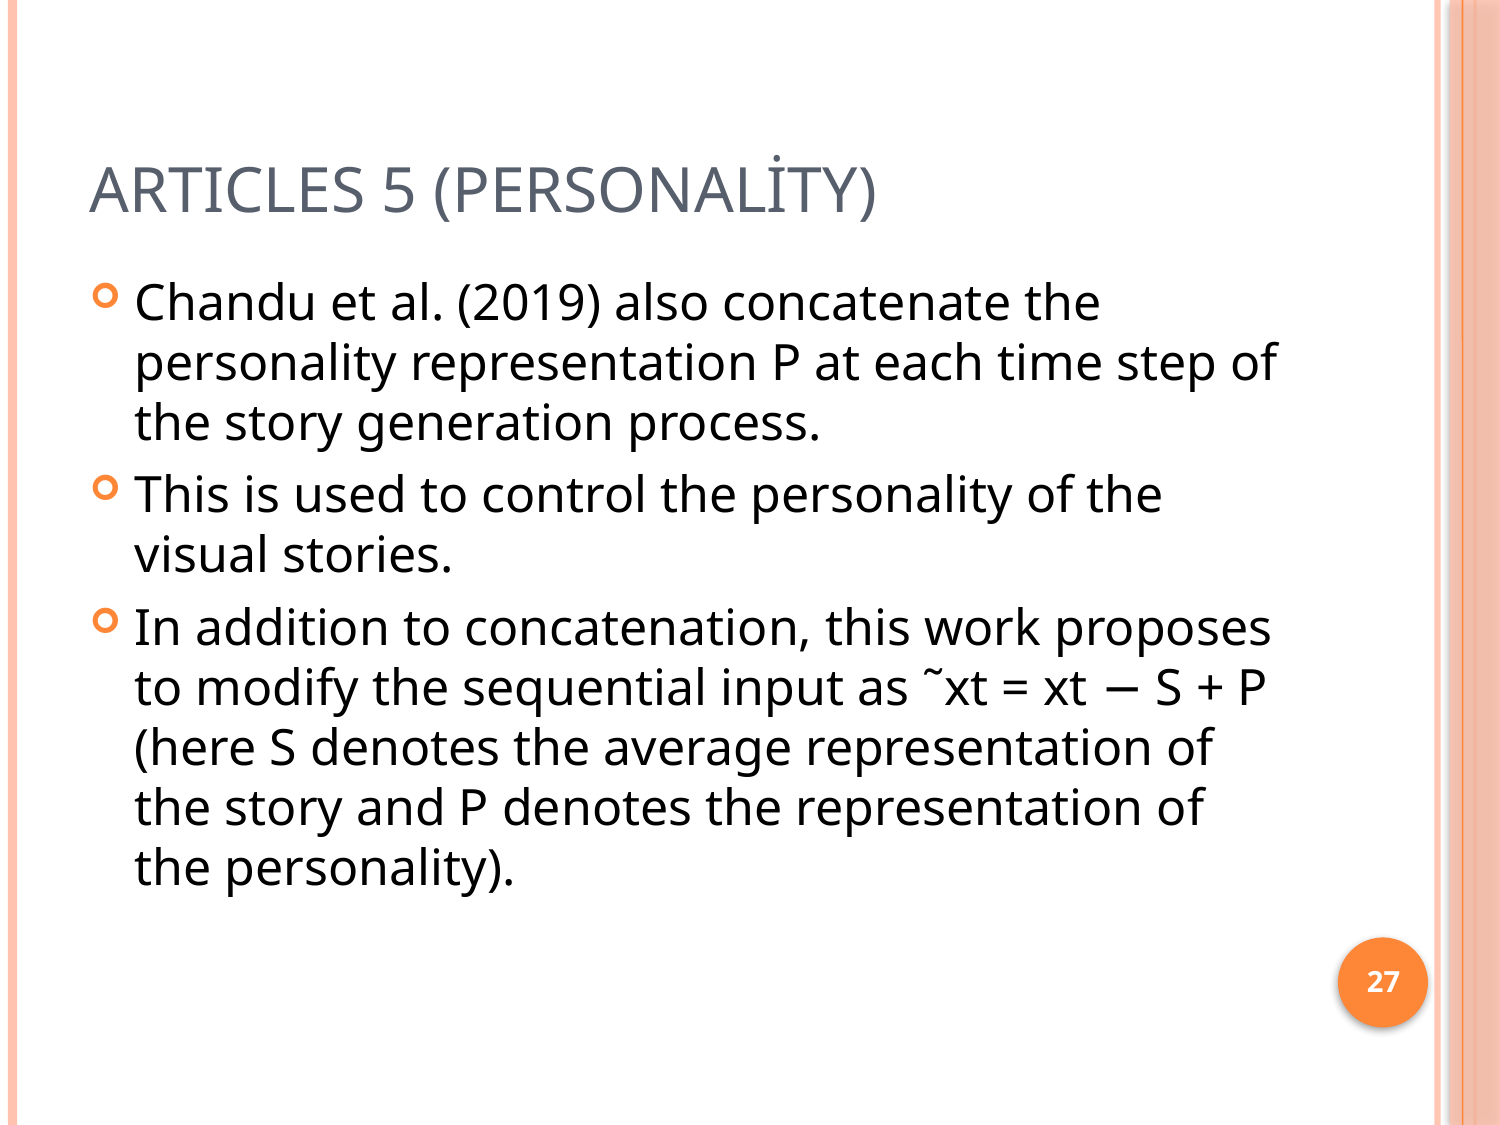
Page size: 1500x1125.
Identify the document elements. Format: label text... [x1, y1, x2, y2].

slide_number 27 [1333, 940, 1434, 1027]
list Chandu et al. (2019) also concatenate the personality representation P at each time step of the story generation process. This is used to control the personality of the visual stories. In addition to concatenation, this work proposes to modify the sequential input as ˜xt = xt − S + P (here S denotes the average representation of the story and P denotes the representation of the personality). [75, 262, 1300, 1062]
title ARTICLES 5 (personality) [75, 45, 1300, 233]
